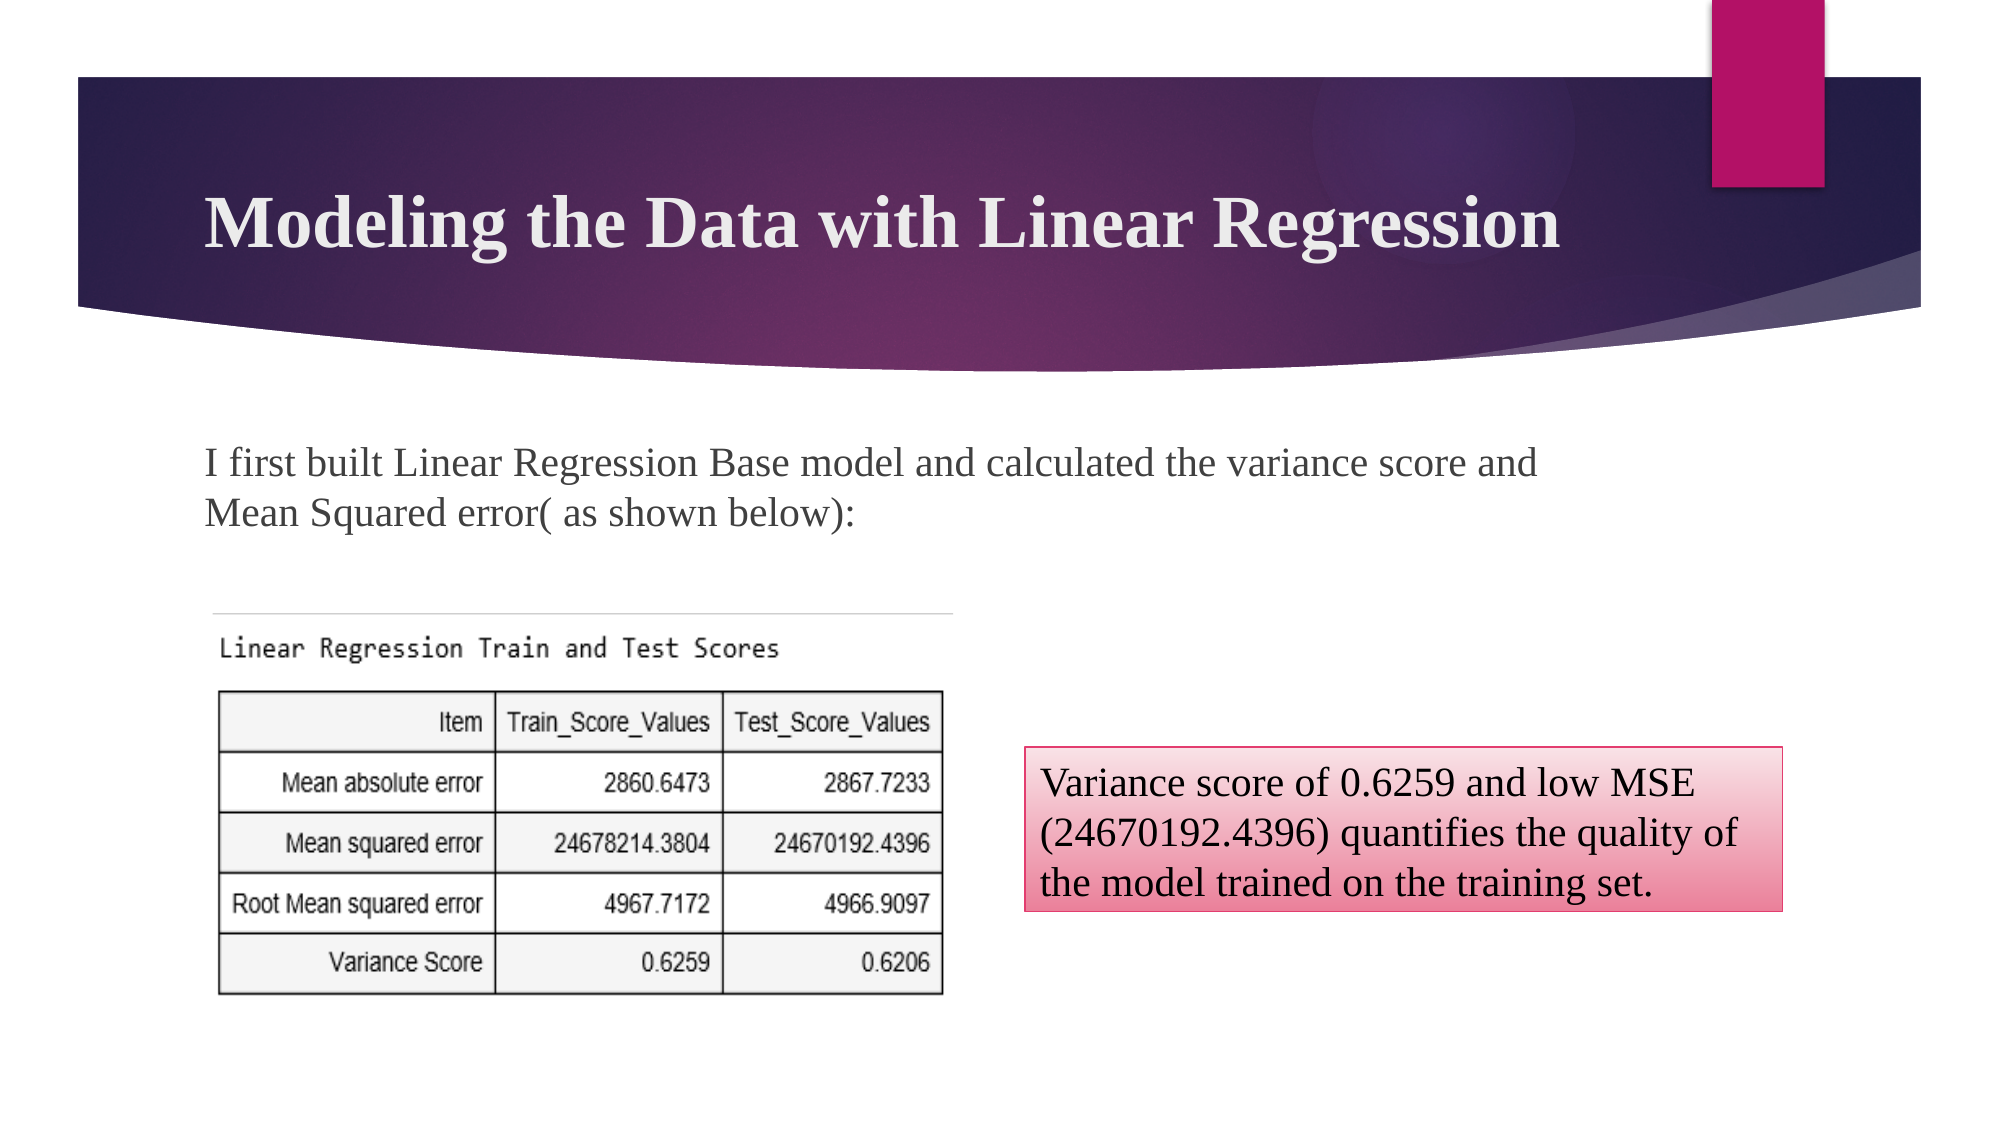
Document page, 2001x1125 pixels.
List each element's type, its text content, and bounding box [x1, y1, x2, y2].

title Modeling the Data with Linear Regression [189, 159, 1627, 276]
text_box Variance score of 0.6259 and low MSE (24670192.4396) quantifies the quality of the model trained on the training set. [1024, 746, 1783, 912]
picture [212, 612, 954, 1007]
list I first built Linear Regression Base model and calculated the variance score and Mean Squared error( as shown below): [189, 427, 1638, 988]
